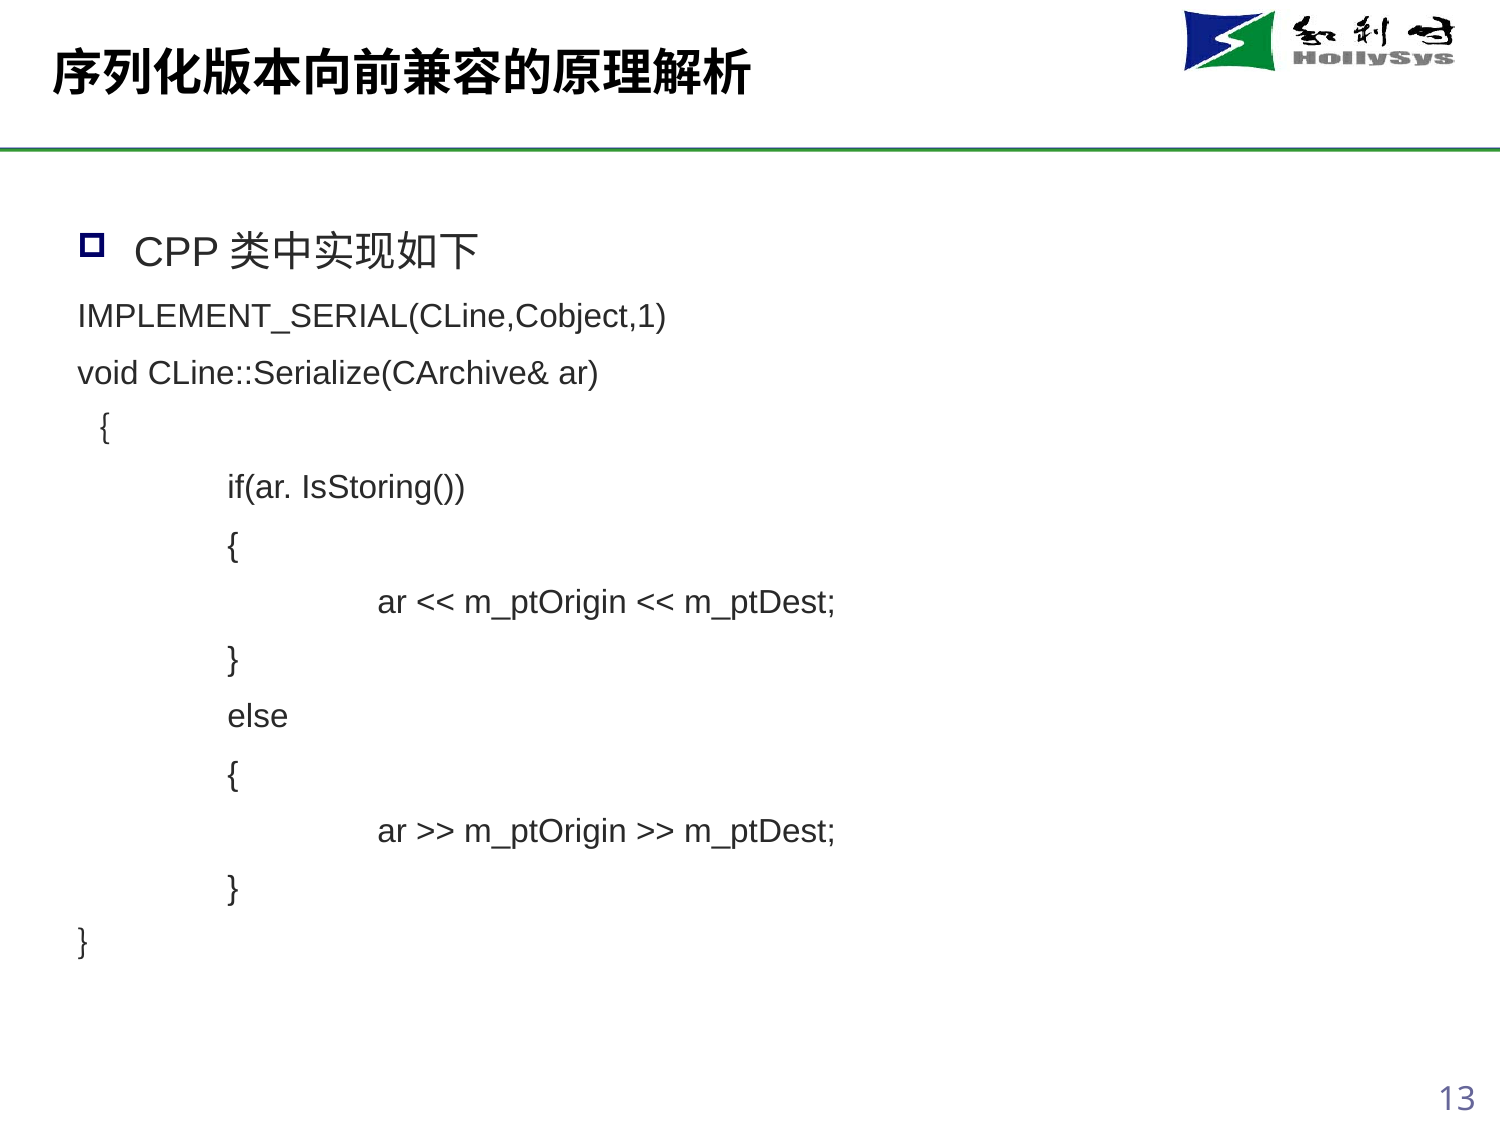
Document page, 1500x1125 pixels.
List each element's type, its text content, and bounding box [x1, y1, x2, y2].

list CPP类中实现如下 IMPLEMENT_SERIAL(CLine,Cobject,1) void CLine::Serialize(CArchive& ar) ｛ if(ar. IsStoring()) { ar << m_ptOrigin << m_ptDest; } else { ar >> m_ptOrigin >> m_ptDest; } ｝ [62, 212, 1413, 887]
title 序列化版本向前兼容的原理解析 [37, 0, 1385, 142]
